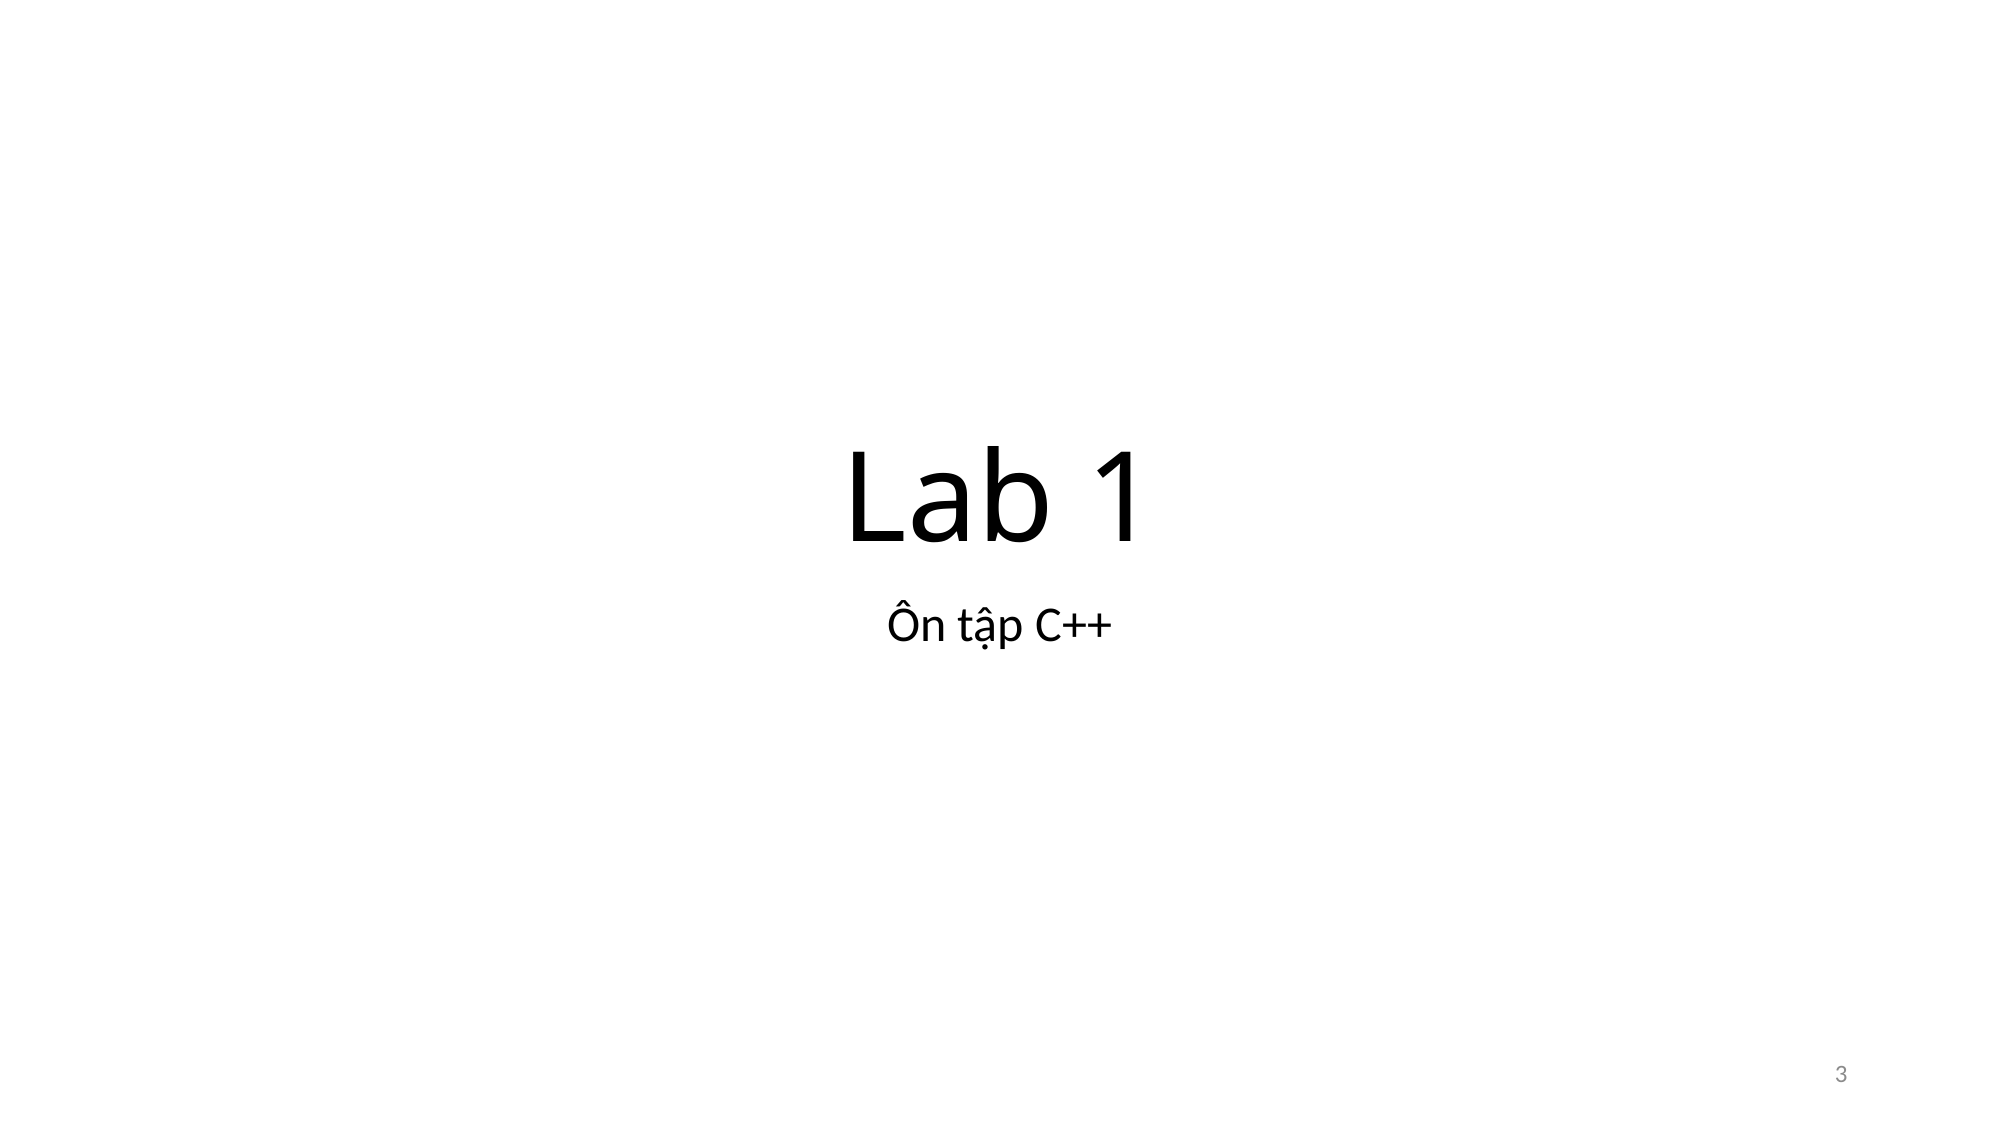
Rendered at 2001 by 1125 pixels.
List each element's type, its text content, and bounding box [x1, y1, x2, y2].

subtitle Ôn tập C++ [249, 590, 1750, 863]
title Lab 1 [249, 184, 1750, 576]
slide_number 3 [1412, 1042, 1863, 1103]
